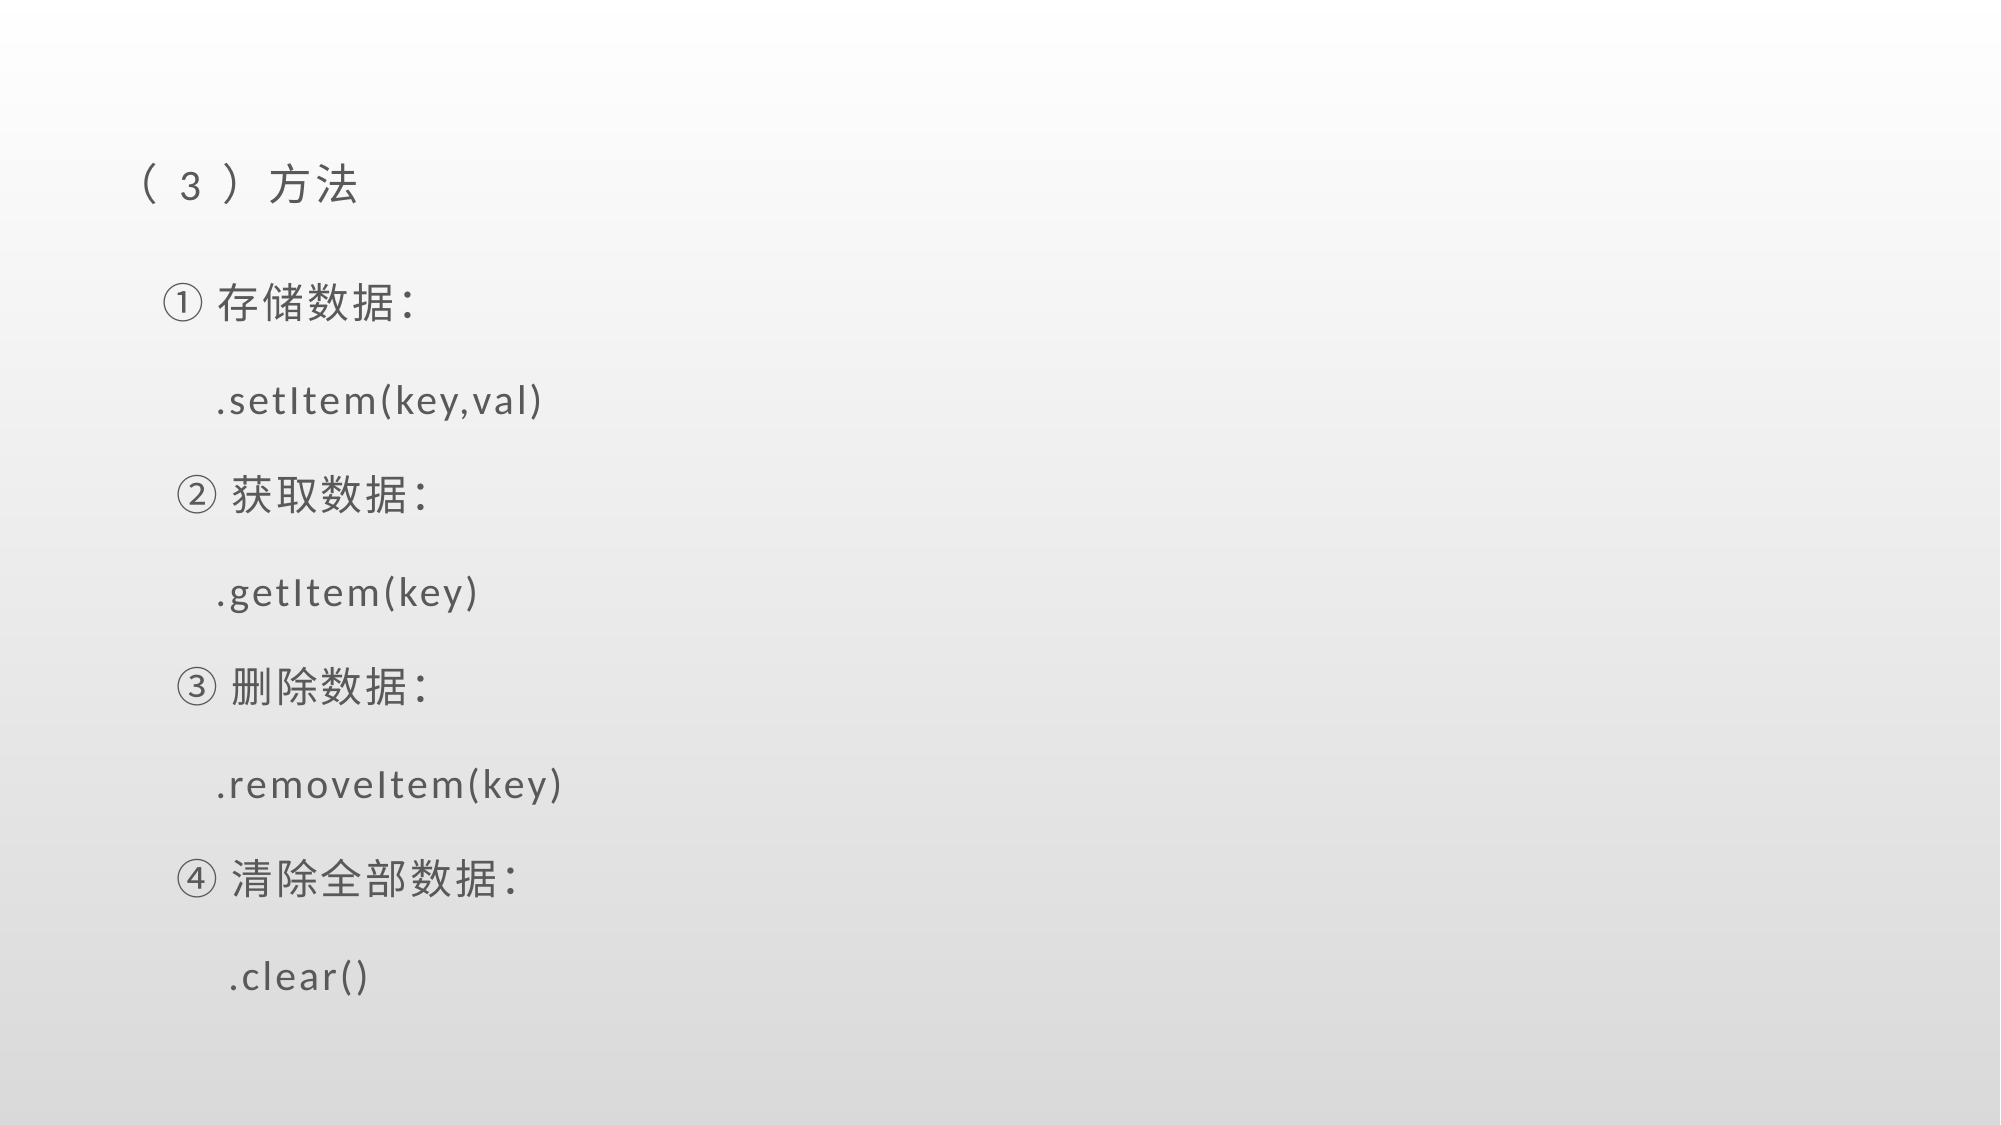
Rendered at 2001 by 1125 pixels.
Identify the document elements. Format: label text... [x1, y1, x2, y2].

title （3）方法 [99, 99, 1900, 216]
list ①存储数据： .setItem(key,val) ②获取数据： .getItem(key) ③删除数据： .removeItem(key) ④清除全部数据： .clear() [99, 244, 1900, 1011]
